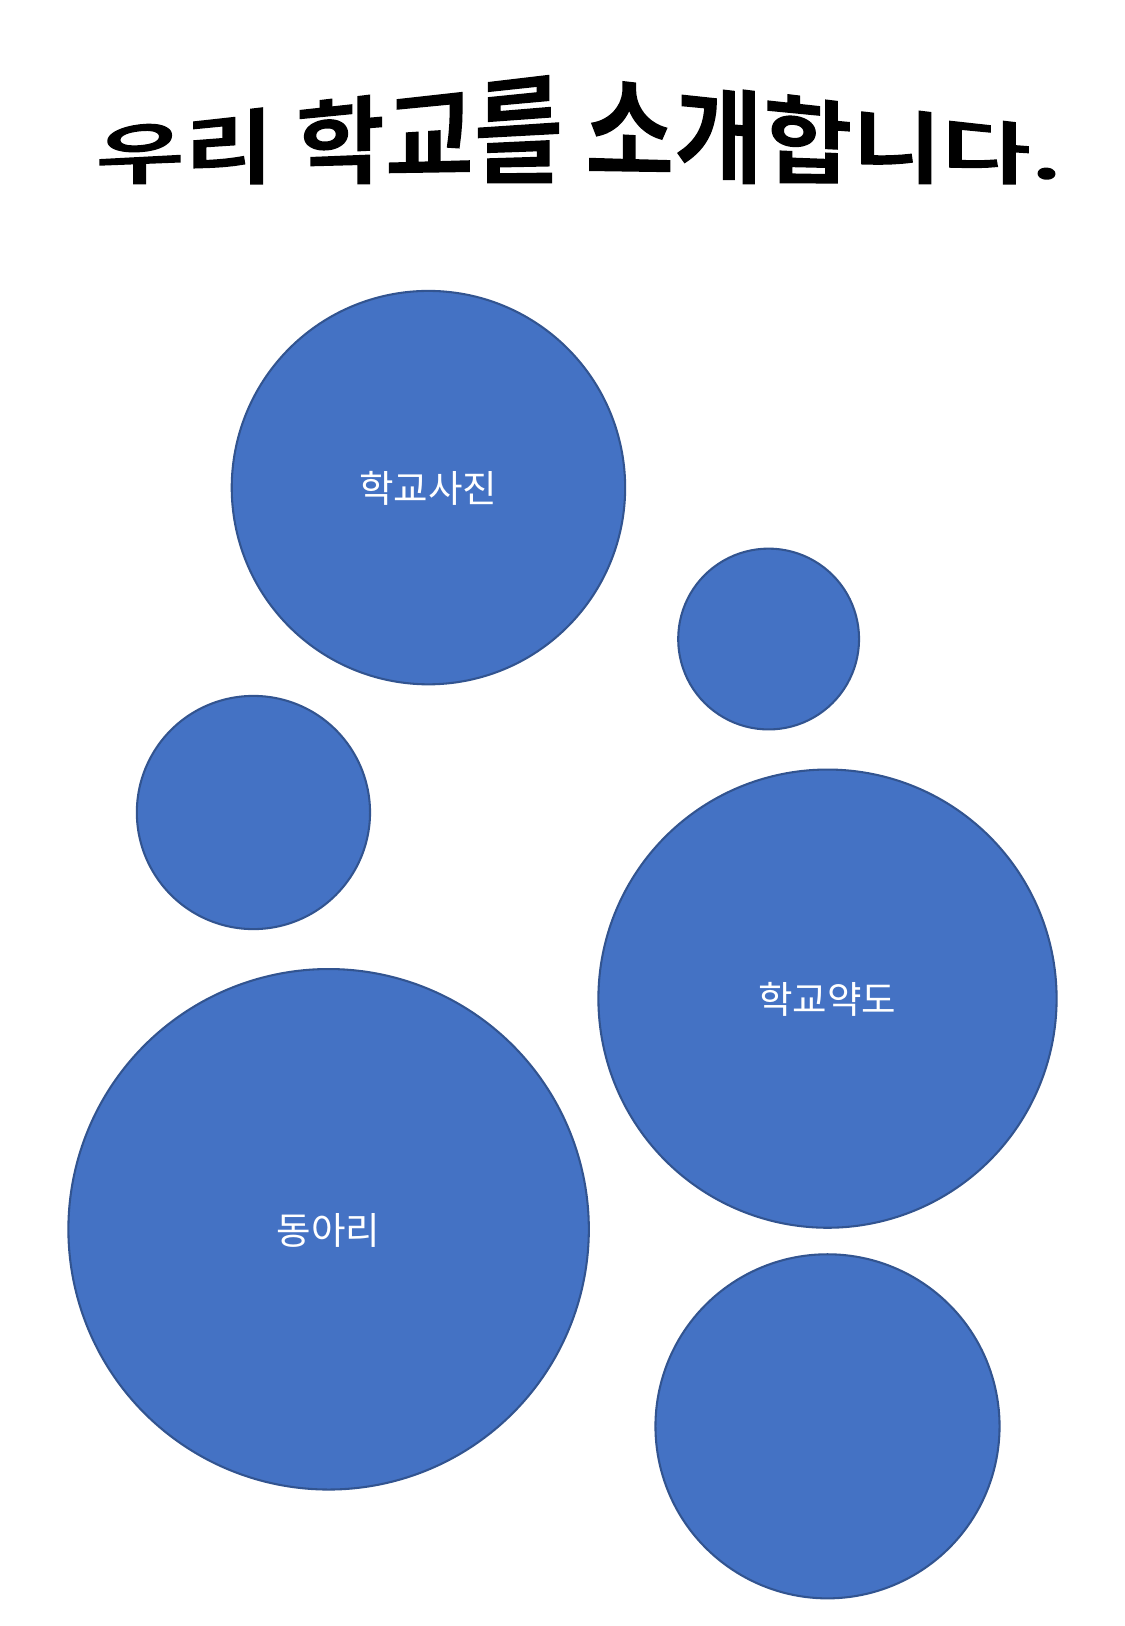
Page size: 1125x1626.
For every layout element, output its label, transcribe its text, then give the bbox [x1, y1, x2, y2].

text_box 학교사진 [230, 289, 627, 686]
text_box [677, 547, 861, 731]
text_box 학교약도 [597, 768, 1058, 1229]
text_box 동아리 [67, 968, 590, 1491]
text_box [135, 694, 372, 931]
text_box [654, 1253, 1001, 1600]
